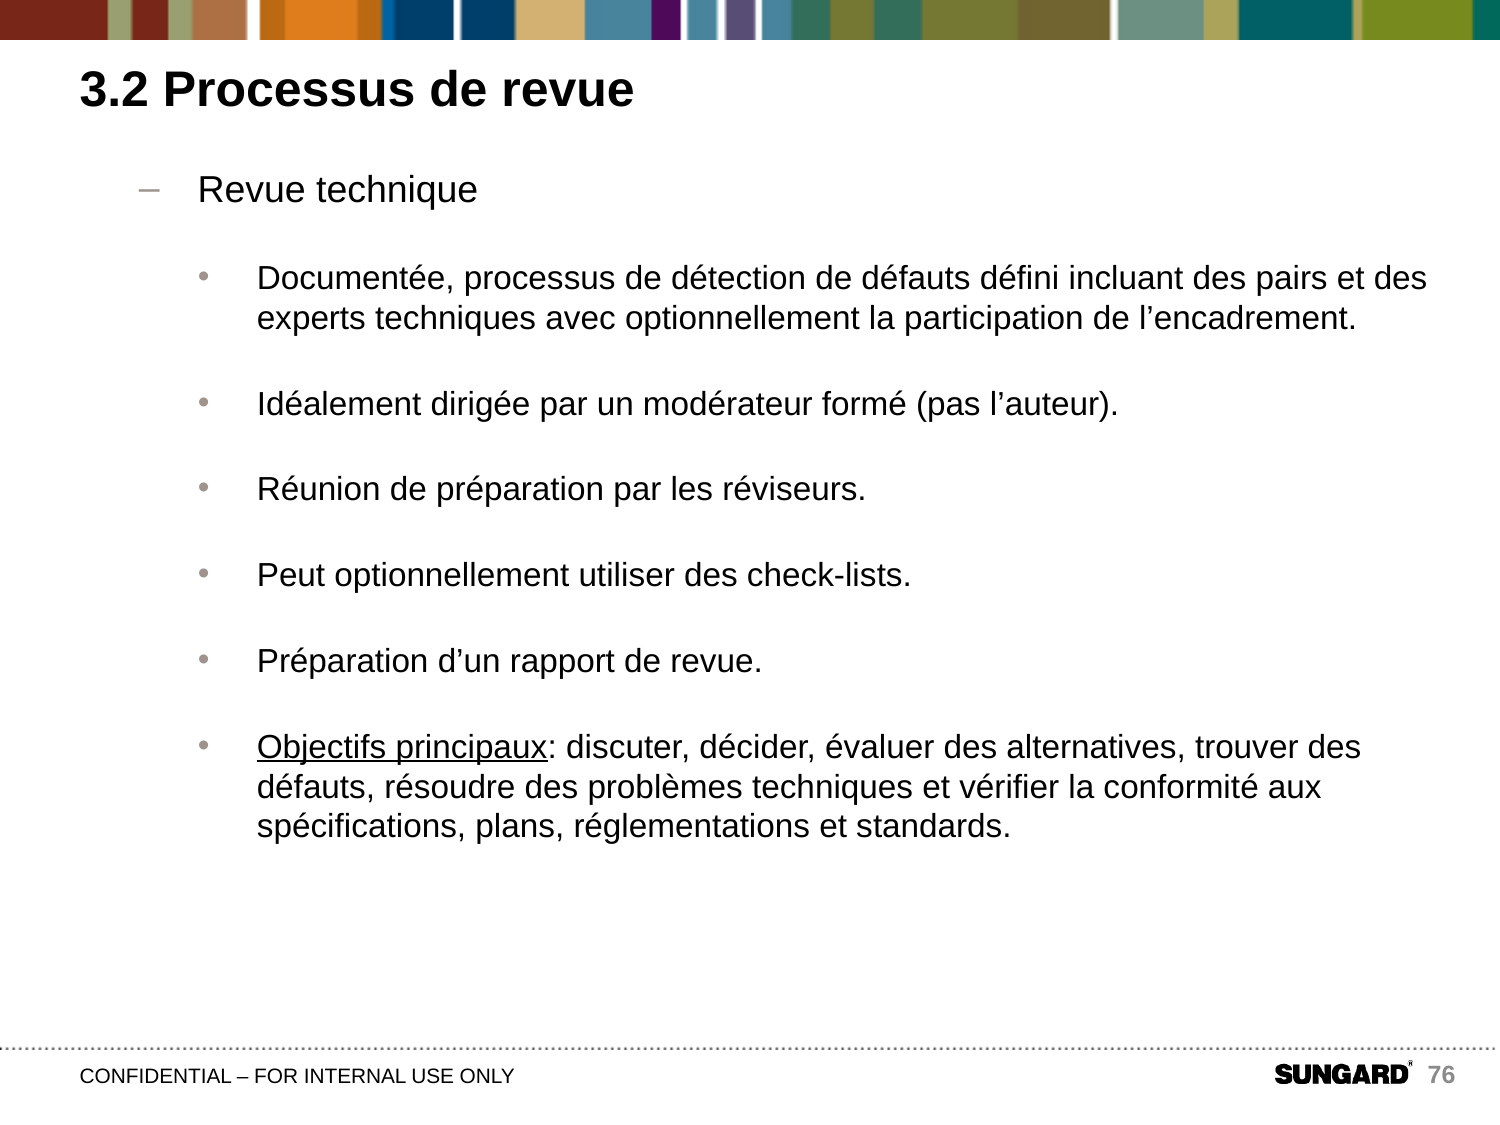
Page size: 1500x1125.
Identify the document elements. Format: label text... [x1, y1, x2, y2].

picture [0, 0, 1500, 40]
slide_number 76 [1396, 1058, 1456, 1088]
list Revue technique Documentée, processus de détection de défauts défini incluant des pairs et des experts techniques avec optionnellement la participation de l’encadrement. Idéalement dirigée par un modérateur formé (pas l’auteur). Réunion de préparation par les réviseurs. Peut optionnellement utiliser des check-lists. Préparation d’un rapport de revue. Objectifs principaux: discuter, décider, évaluer des alternatives, trouver des défauts, résoudre des problèmes techniques et vérifier la conformité aux spécifications, plans, réglementations et standards. [79, 165, 1456, 1022]
title 3.2 Processus de revue [79, 55, 1456, 146]
picture [0, 1043, 1500, 1050]
picture [1275, 1060, 1396, 1084]
